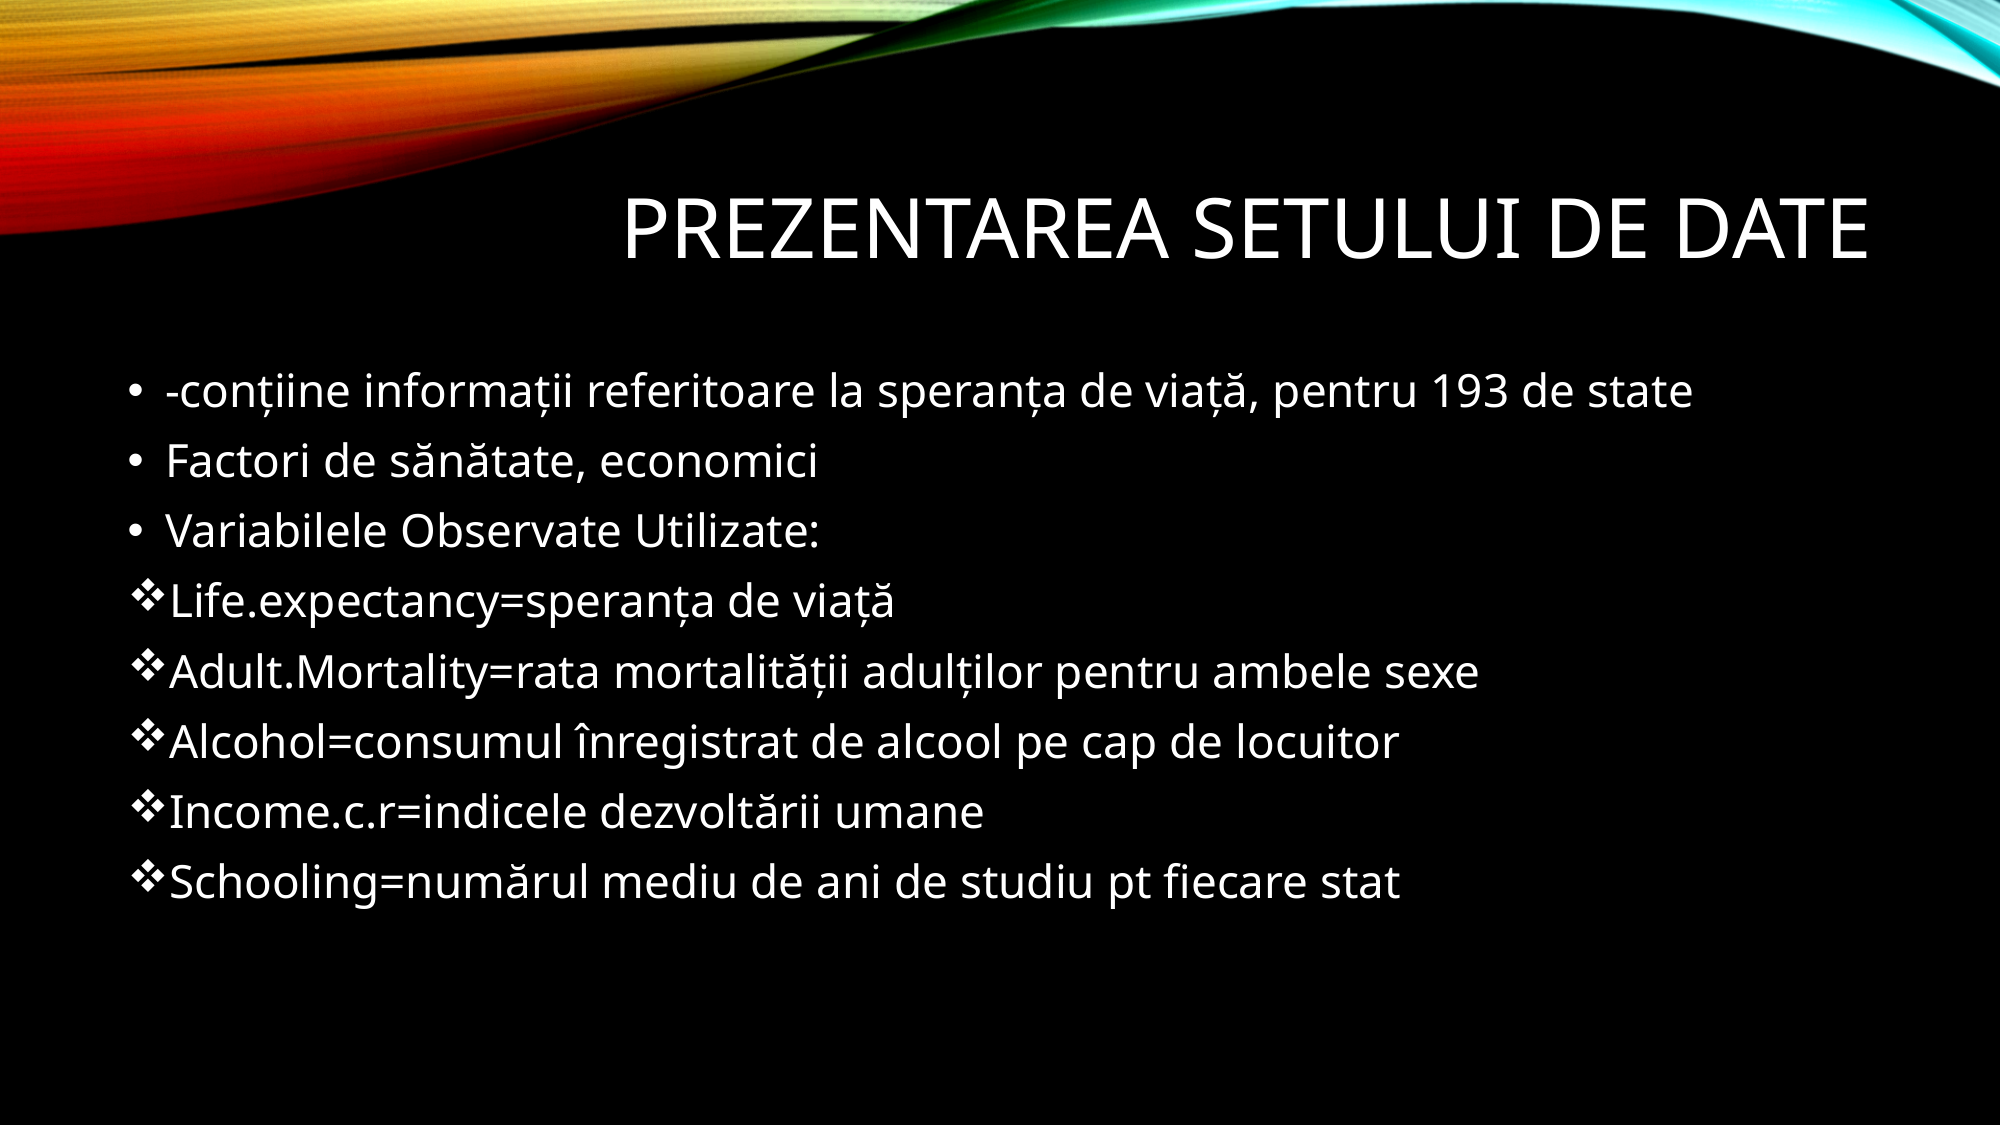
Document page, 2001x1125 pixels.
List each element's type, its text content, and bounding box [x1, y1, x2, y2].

title Prezentarea setului de date [474, 125, 1888, 338]
list -conțiine informații referitoare la speranța de viață, pentru 193 de state Factori de sănătate, economici Variabilele Observate Utilizate: Life.expectancy=speranța de viață Adult.Mortality=rata mortalității adulților pentru ambele sexe Alcohol=consumul înregistrat de alcool pe cap de locuitor Income.c.r=indicele dezvoltării umane Schooling=numărul mediu de ani de studiu pt fiecare stat [112, 360, 1888, 1021]
picture [0, 0, 2000, 237]
